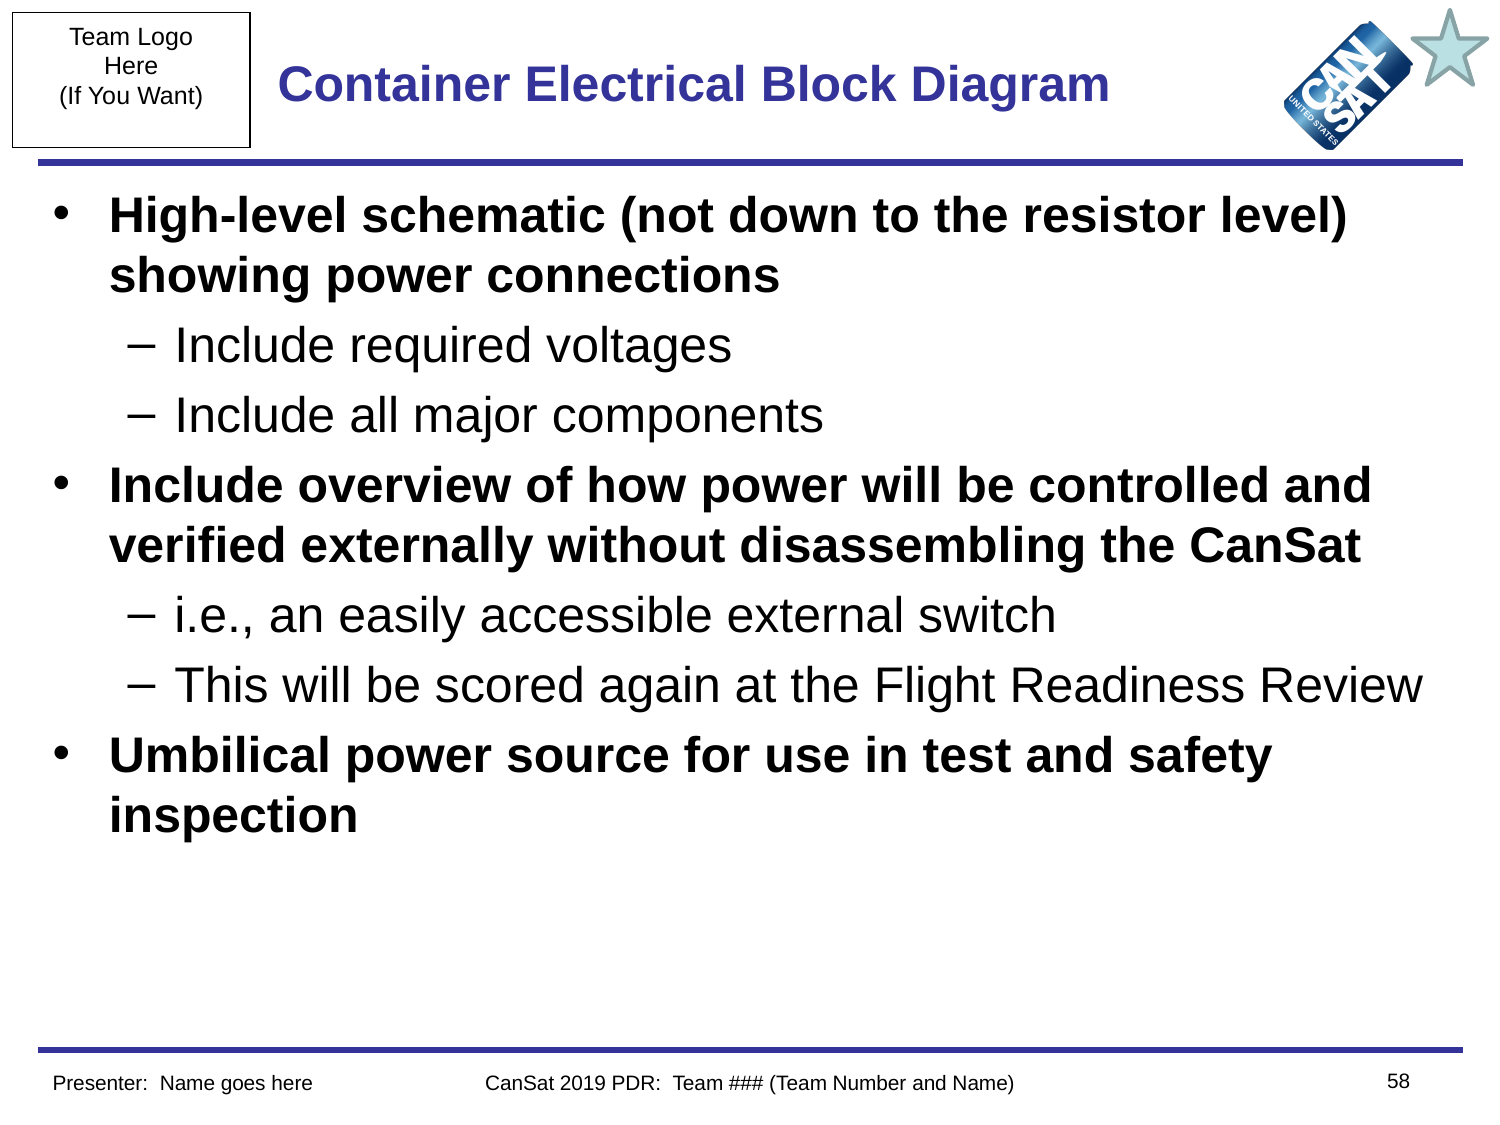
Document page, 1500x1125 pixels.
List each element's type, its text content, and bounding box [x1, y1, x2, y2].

picture [1284, 21, 1413, 150]
text_box [1412, 9, 1488, 85]
footer CanSat 2019 PDR: Team ### (Team Number and Name) [450, 1062, 1050, 1103]
slide_number ‹#› [1312, 1059, 1425, 1100]
list High-level schematic (not down to the resistor level) showing power connections Include required voltages Include all major components Include overview of how power will be controlled and verified externally without disassembling the CanSat i.e., an easily accessible external switch This will be scored again at the Flight Readiness Review Umbilical power source for use in test and safety inspection [37, 174, 1463, 1025]
text_box Presenter: Name goes here [37, 1062, 413, 1103]
title Container Electrical Block Diagram [262, 12, 1238, 150]
